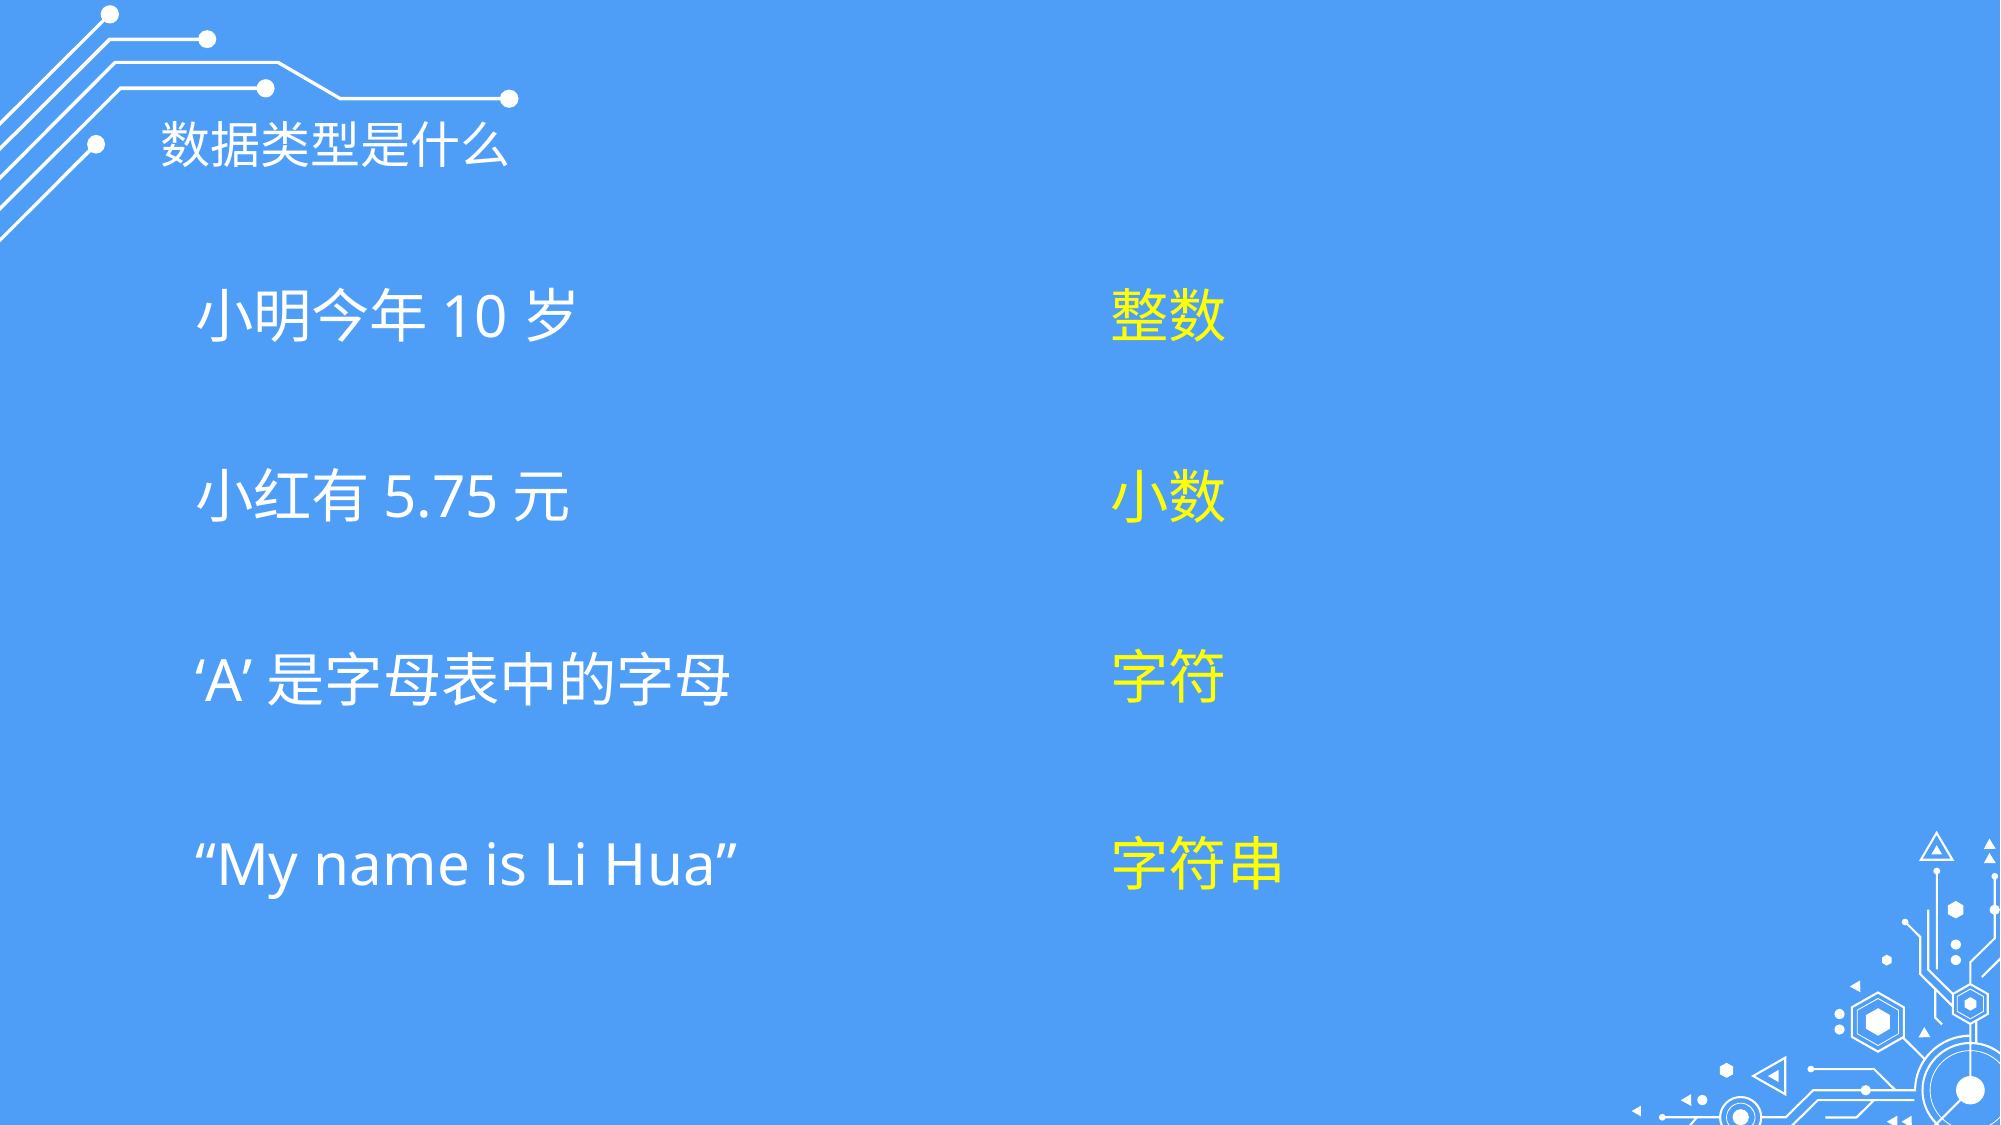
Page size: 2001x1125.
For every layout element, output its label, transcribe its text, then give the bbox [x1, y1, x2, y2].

text_box 数据类型是什么 [146, 106, 649, 182]
text_box “My name is Li Hua” [180, 819, 866, 919]
text_box 小红有5.75元 [180, 452, 619, 551]
text_box 字符 [1096, 633, 1353, 718]
text_box 小数 [1096, 452, 1353, 538]
text_box 字符串 [1096, 819, 1353, 905]
text_box 小明今年10岁 [180, 271, 619, 371]
text_box ‘A’是字母表中的字母 [180, 635, 866, 735]
text_box 整数 [1096, 272, 1353, 357]
